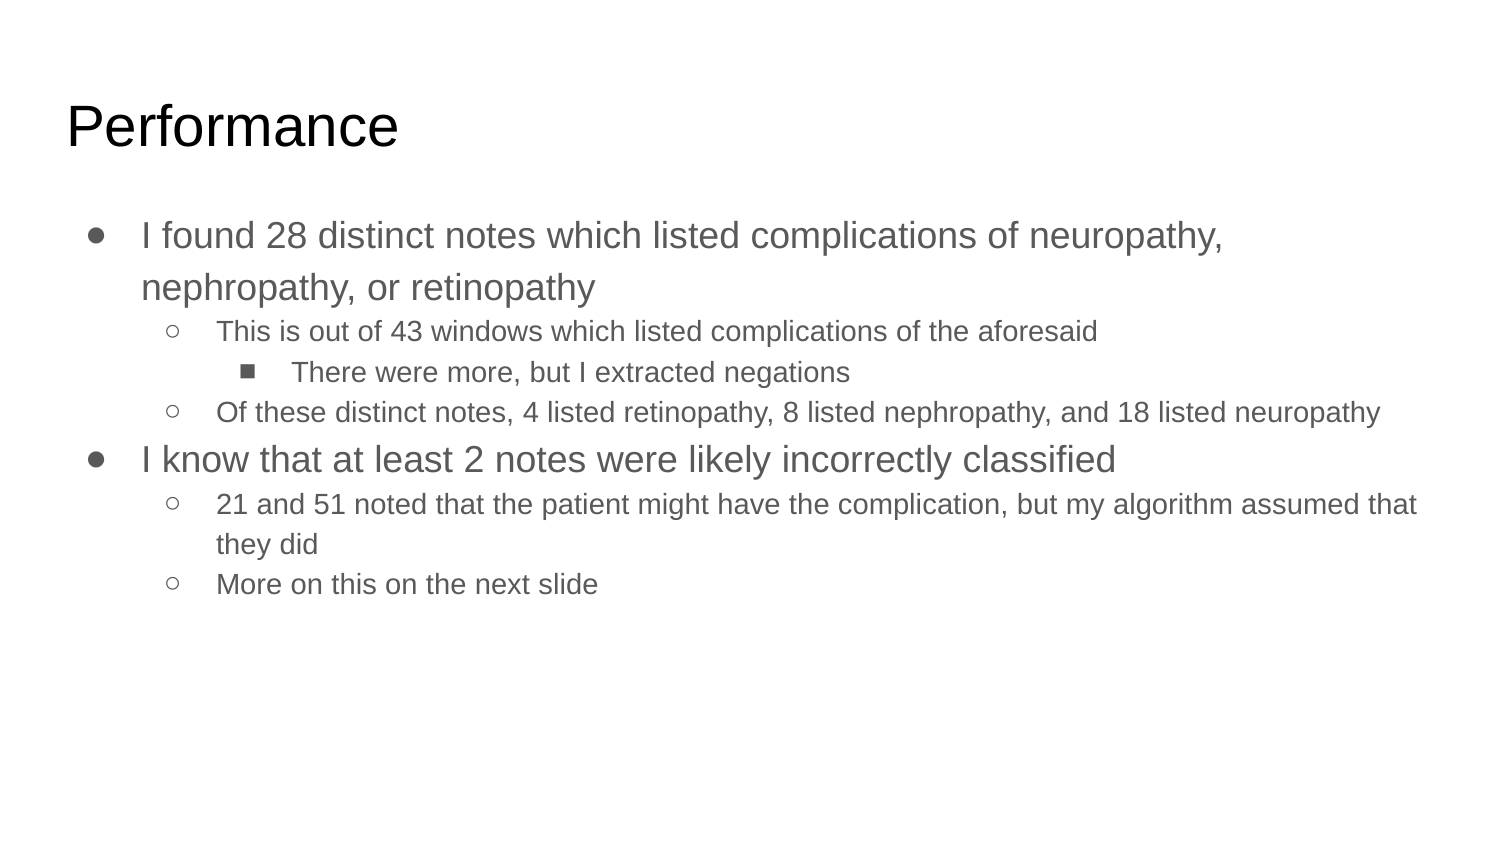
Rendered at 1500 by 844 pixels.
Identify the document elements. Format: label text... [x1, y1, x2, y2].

title Performance [51, 72, 1449, 167]
list I found 28 distinct notes which listed complications of neuropathy, nephropathy, or retinopathy This is out of 43 windows which listed complications of the aforesaid There were more, but I extracted negations Of these distinct notes, 4 listed retinopathy, 8 listed nephropathy, and 18 listed neuropathy I know that at least 2 notes were likely incorrectly classified 21 and 51 noted that the patient might have the complication, but my algorithm assumed that they did More on this on the next slide [51, 189, 1449, 750]
